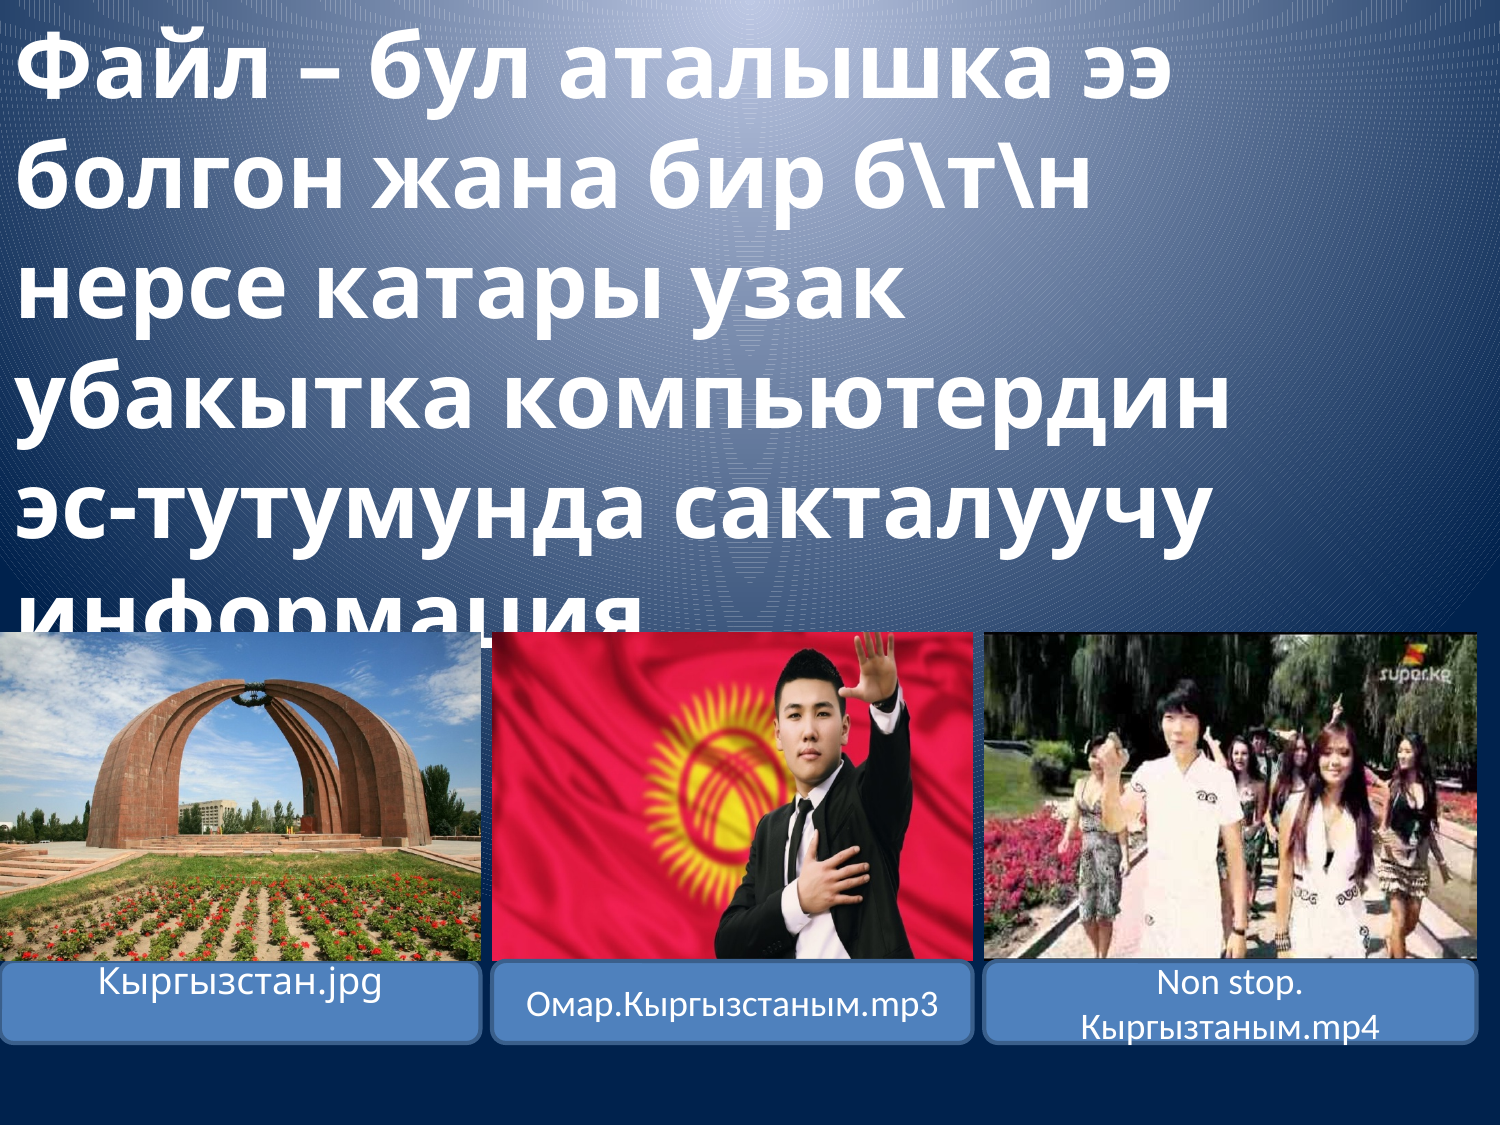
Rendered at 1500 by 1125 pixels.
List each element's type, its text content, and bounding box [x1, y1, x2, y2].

text_box Омар.Кыргызстаным.mp3 [489, 967, 975, 1046]
picture [491, 632, 973, 962]
picture [0, 632, 481, 962]
text_box Non stop. Кыргызтаным.mp4 [982, 967, 1479, 1046]
text_box Файл – бул аталышка ээ болгон жана бир б\т\н нерсе катары узак убакытка компьютердин эс-тутумунда сакталуучу информация [0, 0, 1383, 675]
picture [984, 632, 1477, 962]
text_box Кыргызстан.jpg [0, 968, 483, 1046]
